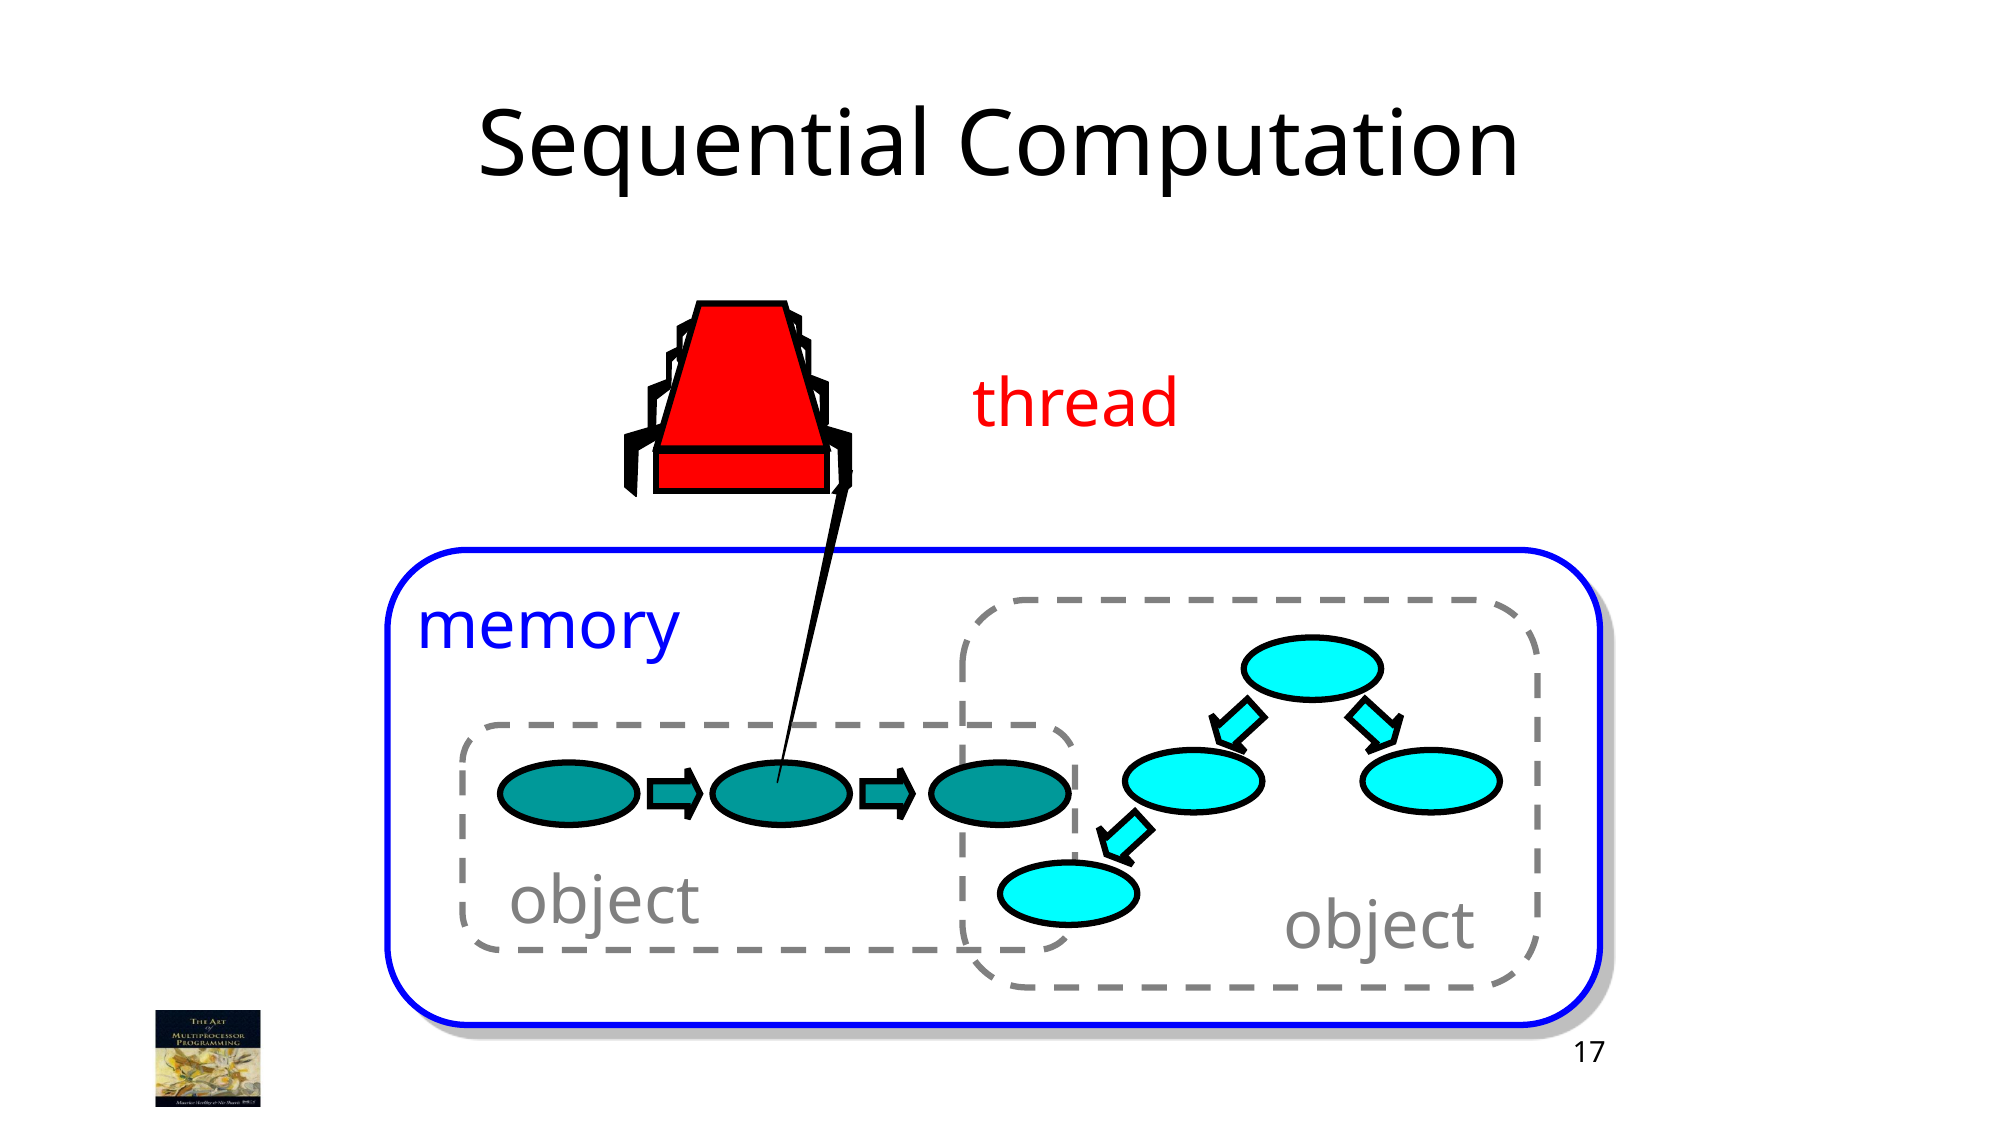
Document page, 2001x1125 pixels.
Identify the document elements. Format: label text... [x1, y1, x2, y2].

text_box object [493, 849, 716, 945]
picture [143, 1010, 272, 1107]
text_box [931, 762, 1069, 825]
text_box [387, 549, 1600, 1025]
text_box [789, 505, 844, 724]
text_box object [1268, 874, 1491, 970]
text_box memory [401, 574, 696, 670]
text_box [999, 862, 1138, 925]
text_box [624, 303, 852, 497]
text_box thread [957, 352, 1195, 447]
text_box [962, 599, 1538, 988]
text_box [462, 724, 968, 950]
title Sequential Computation [99, 44, 1901, 233]
text_box 17 [1308, 1025, 1621, 1101]
